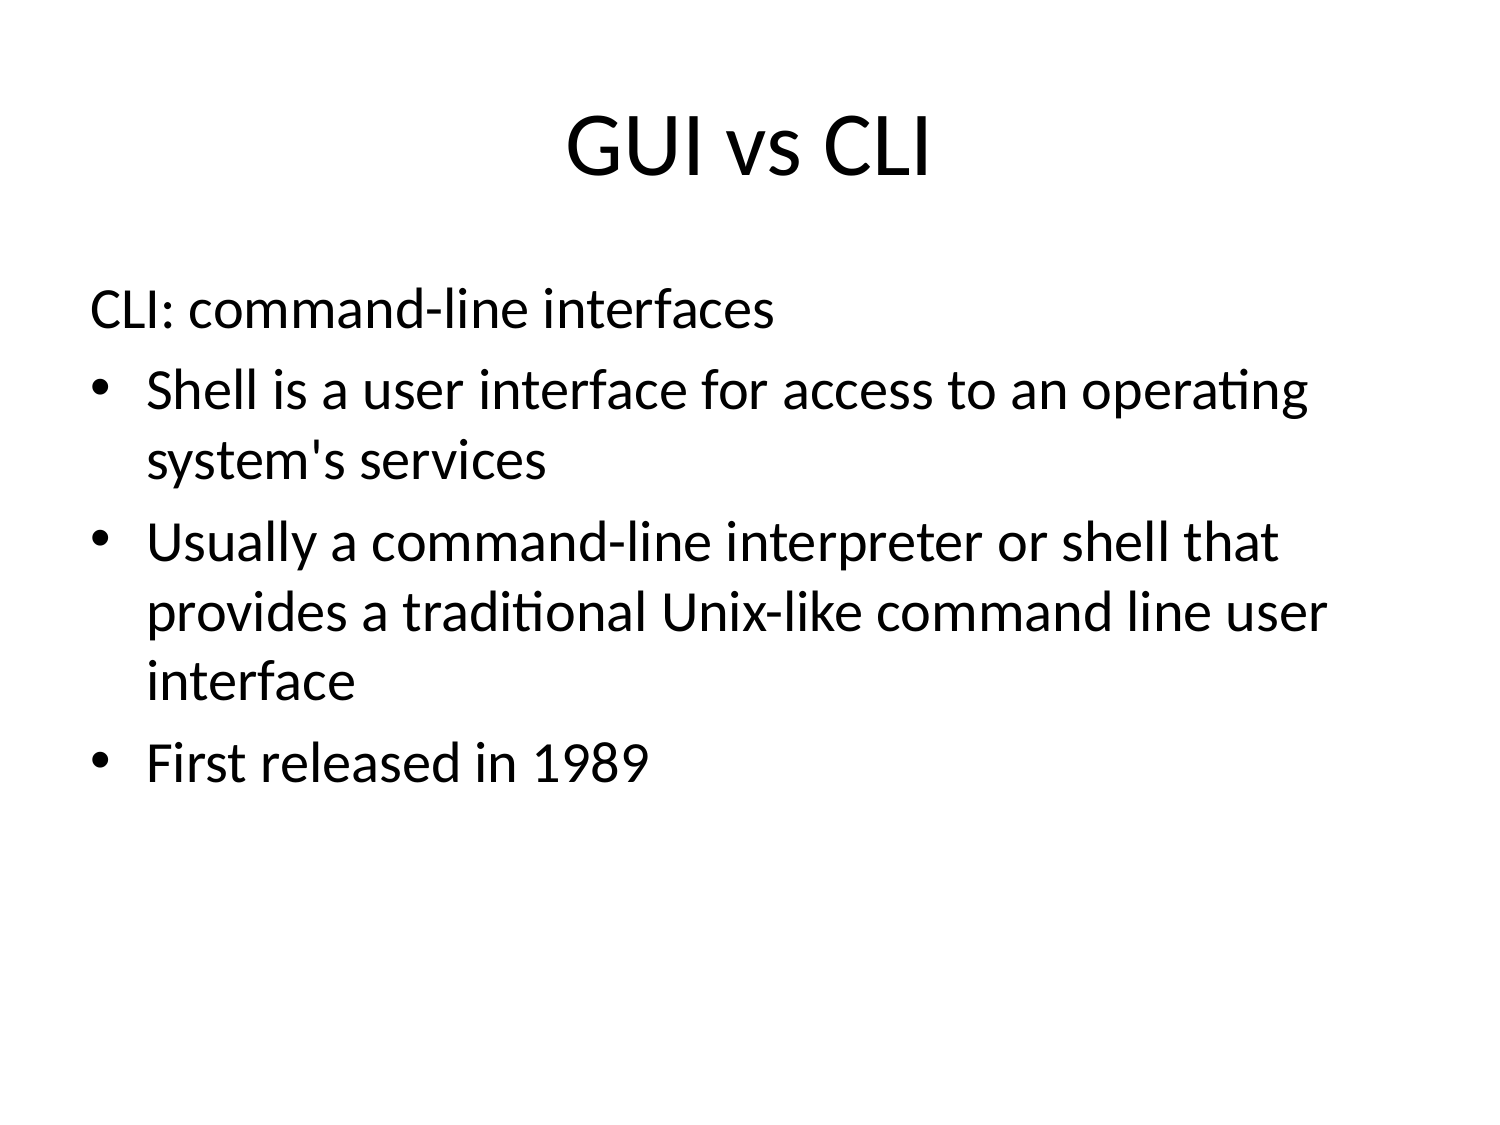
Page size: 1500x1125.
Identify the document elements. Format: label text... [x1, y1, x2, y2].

list CLI: command-line interfaces Shell is a user interface for access to an operating system's services Usually a command-line interpreter or shell that provides a traditional Unix-like command line user interface First released in 1989 [75, 262, 1425, 1005]
title GUI vs CLI [75, 45, 1425, 233]
